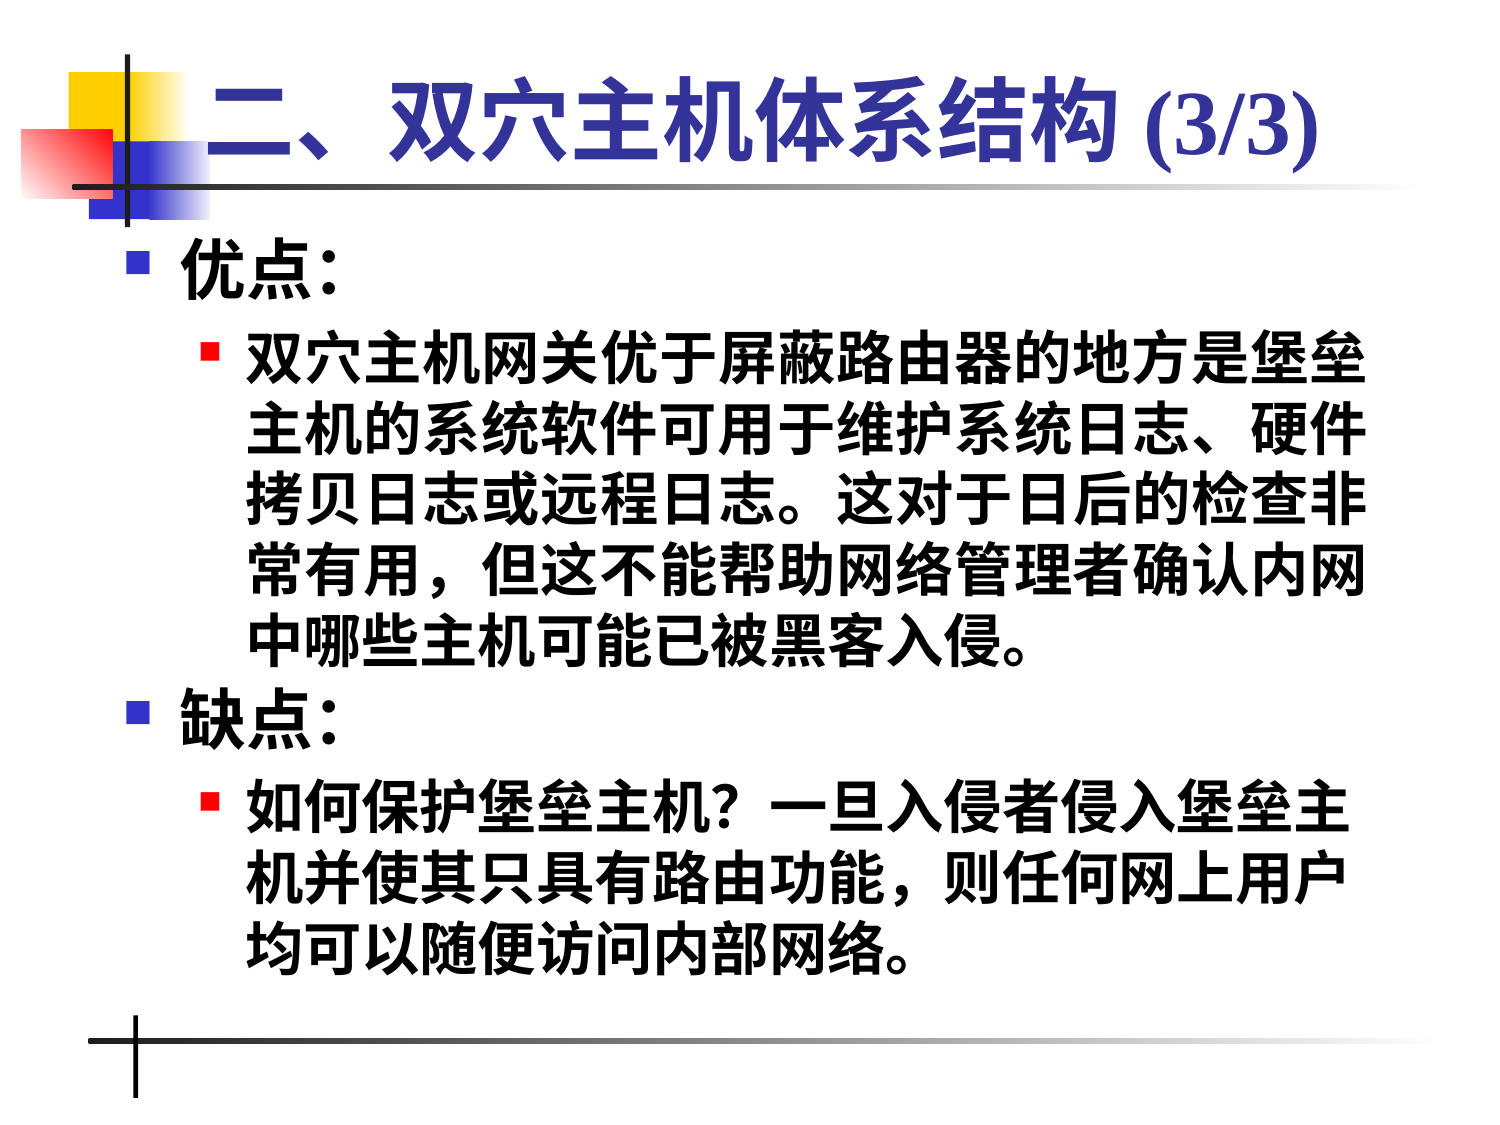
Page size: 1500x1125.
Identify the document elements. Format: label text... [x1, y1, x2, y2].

title 二、双穴主机体系结构(3/3) [188, 23, 1468, 181]
list 优点： 双穴主机网关优于屏蔽路由器的地方是堡垒主机的系统软件可用于维护系统日志、硬件拷贝日志或远程日志。这对于日后的检查非常有用，但这不能帮助网络管理者确认内网中哪些主机可能已被黑客入侵。 缺点： 如何保护堡垒主机？一旦入侵者侵入堡垒主机并使其只具有路由功能，则任何网上用户均可以随便访问内部网络。 [107, 229, 1384, 1013]
